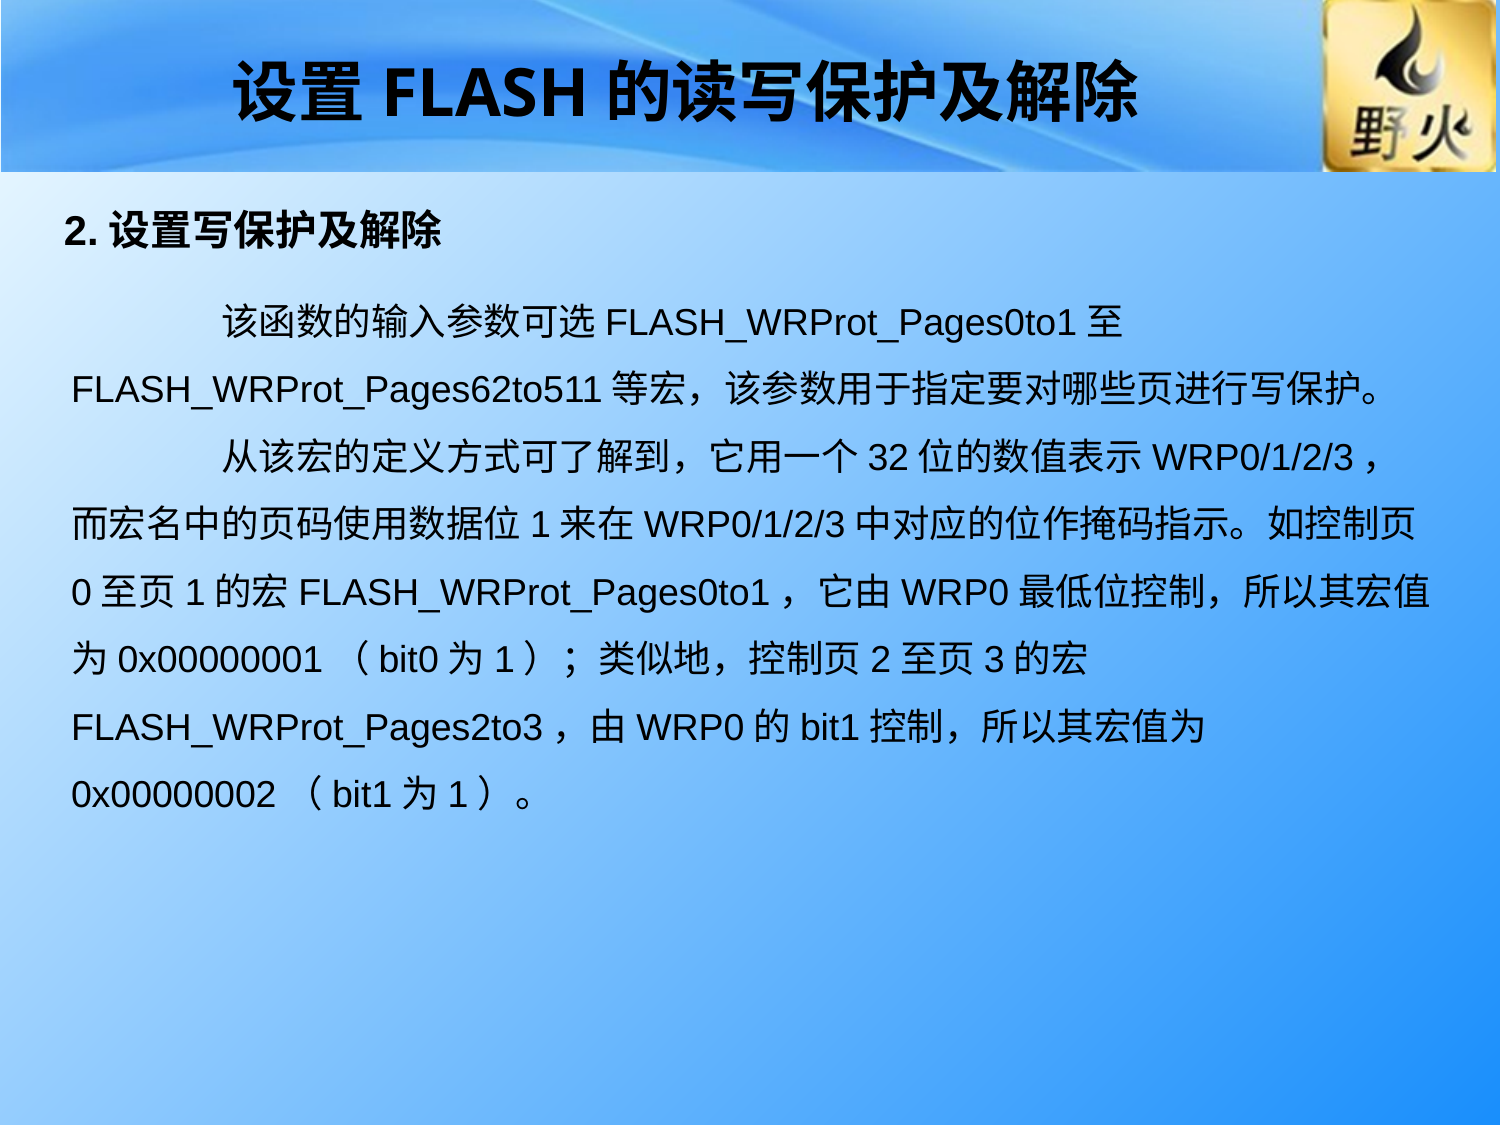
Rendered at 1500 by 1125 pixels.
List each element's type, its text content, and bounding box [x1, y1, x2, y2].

text_box 2.设置写保护及解除 [49, 196, 458, 262]
text_box 该函数的输入参数可选FLASH_WRProt_Pages0to1至FLASH_WRProt_Pages62to511等宏，该参数用于指定要对哪些页进行写保护。 从该宏的定义方式可了解到，它用一个32位的数值表示WRP0/1/2/3，而宏名中的页码使用数据位1来在WRP0/1/2/3中对应的位作掩码指示。如控制页0至页1的宏FLASH_WRProt_Pages0to1，它由WRP0最低位控制，所以其宏值为0x00000001（bit0为1）；类似地，控制页2至页3的宏FLASH_WRProt_Pages2to3，由WRP0的bit1控制，所以其宏值为0x00000002（bit1为1）。 [56, 267, 1447, 823]
picture [1, 0, 1496, 172]
